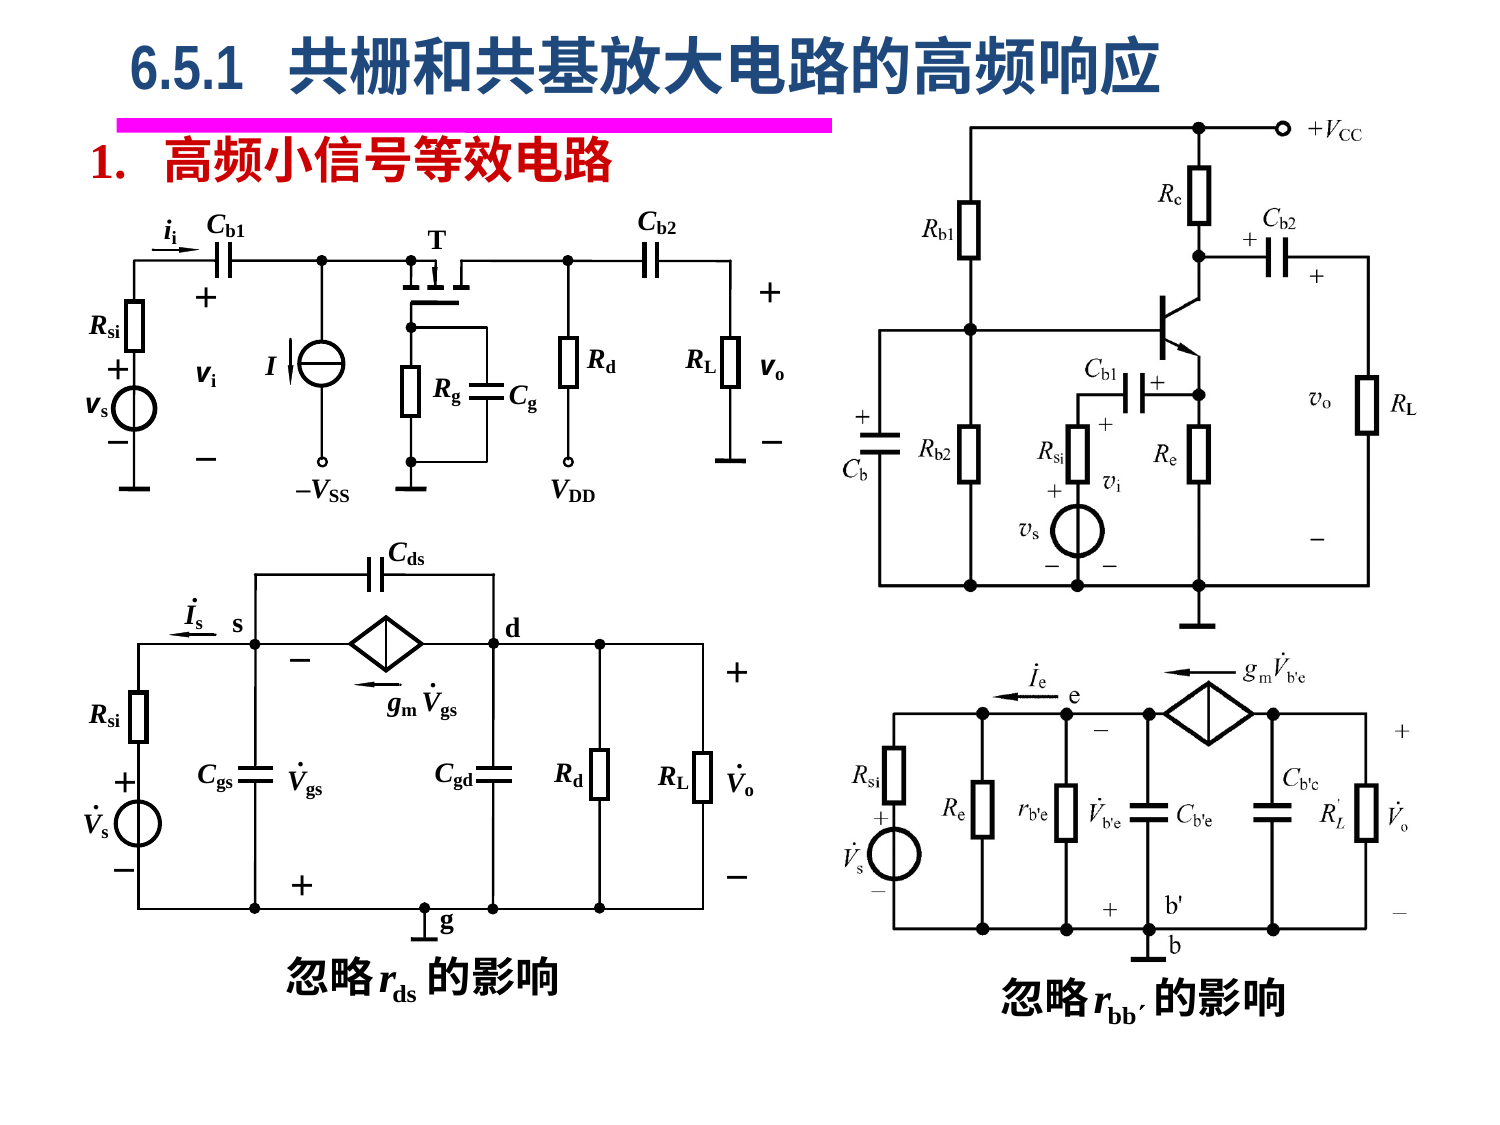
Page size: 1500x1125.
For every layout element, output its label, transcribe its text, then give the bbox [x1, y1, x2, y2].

text_box 1. 高频小信号等效电路 [74, 121, 793, 197]
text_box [82, 203, 793, 510]
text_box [73, 534, 762, 944]
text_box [994, 971, 1300, 1036]
picture [832, 97, 1423, 967]
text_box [279, 949, 574, 1014]
title 6.5.1 共栅和共基放大电路的高频响应 [115, 11, 1410, 118]
